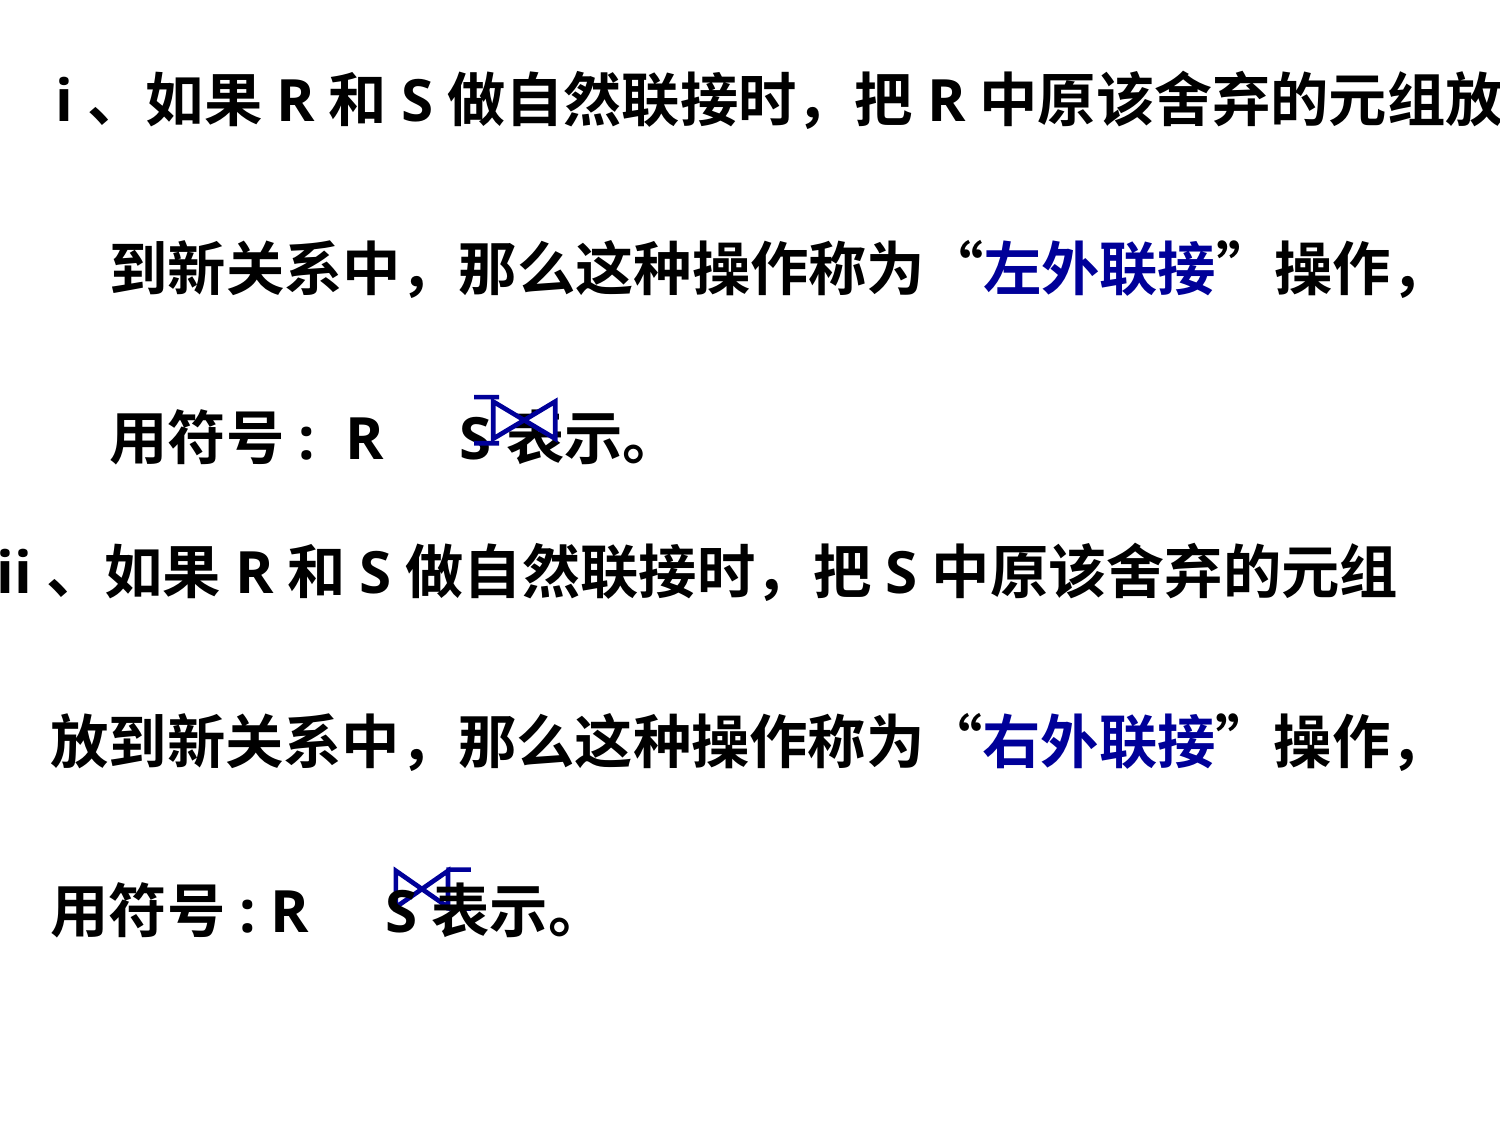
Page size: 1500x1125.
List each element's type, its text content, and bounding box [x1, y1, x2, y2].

text_box ii、如果R和S做自然联接时，把S中原该舍弃的元组 放到新关系中，那么这种操作称为“右外联接”操作， 用符号: R S表示。 [0, 458, 1483, 952]
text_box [397, 869, 472, 909]
text_box i、如果R和S做自然联接时，把R中原该舍弃的元组放 到新关系中，那么这种操作称为“左外联接”操作， 用符号: R S表示。 [41, 0, 1500, 479]
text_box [473, 396, 550, 444]
